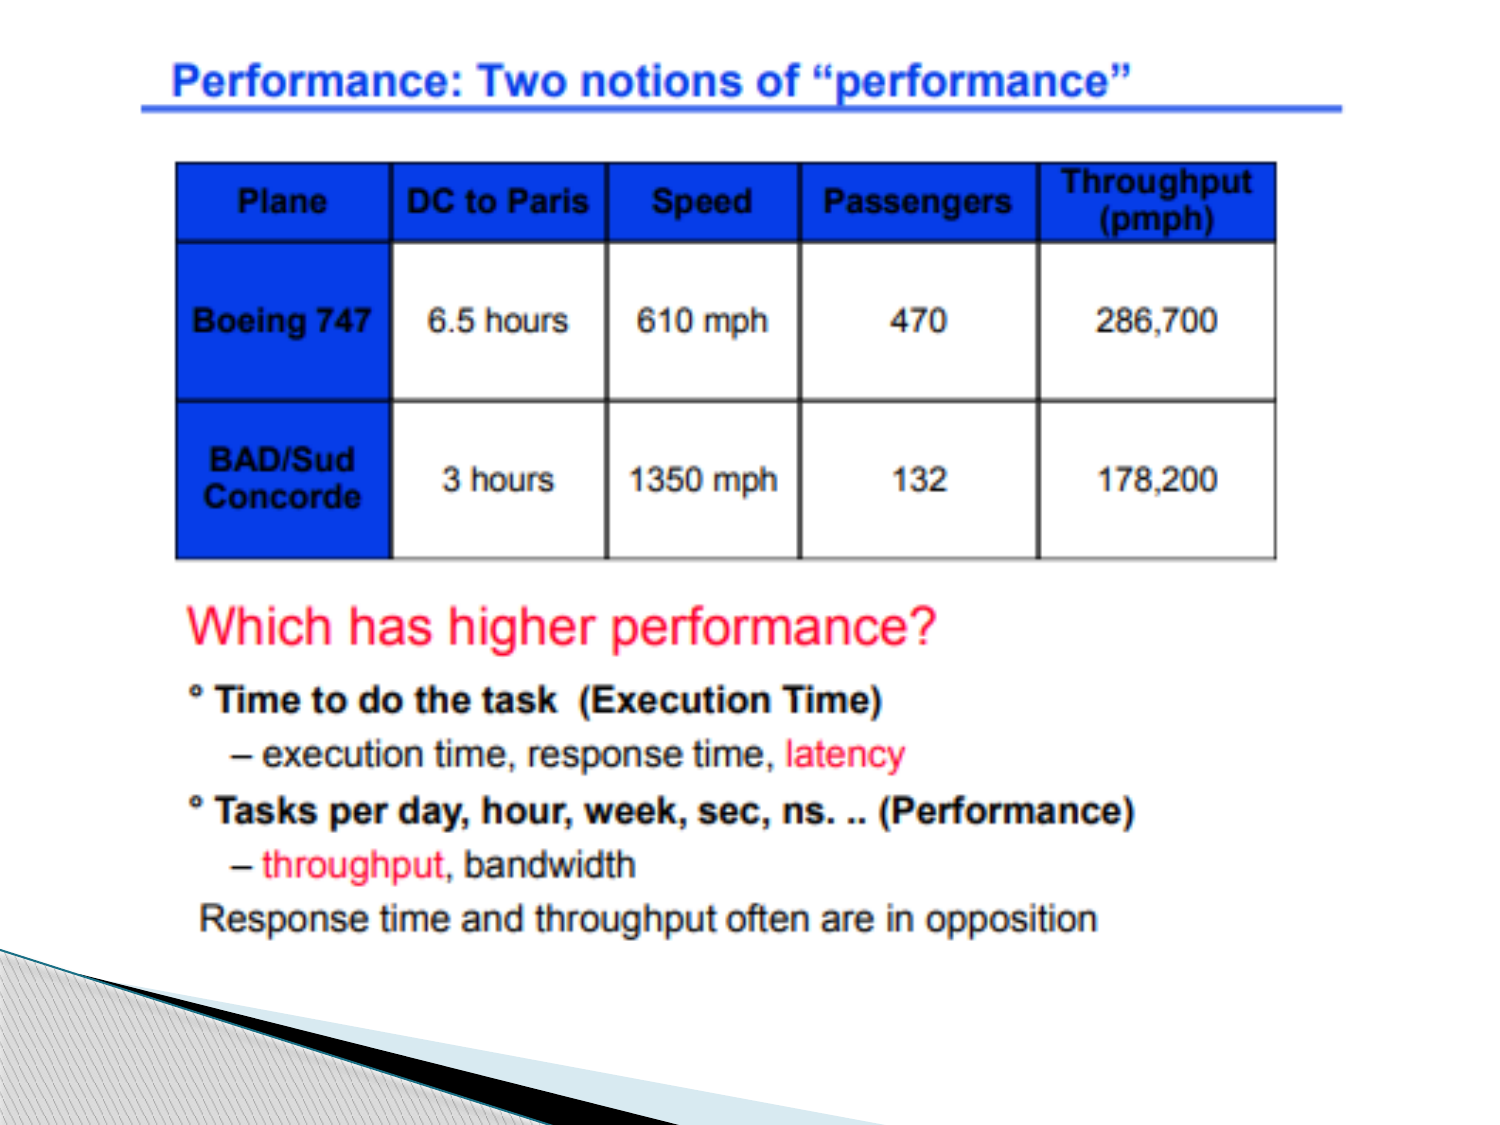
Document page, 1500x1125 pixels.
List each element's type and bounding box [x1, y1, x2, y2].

list [124, 49, 1377, 976]
